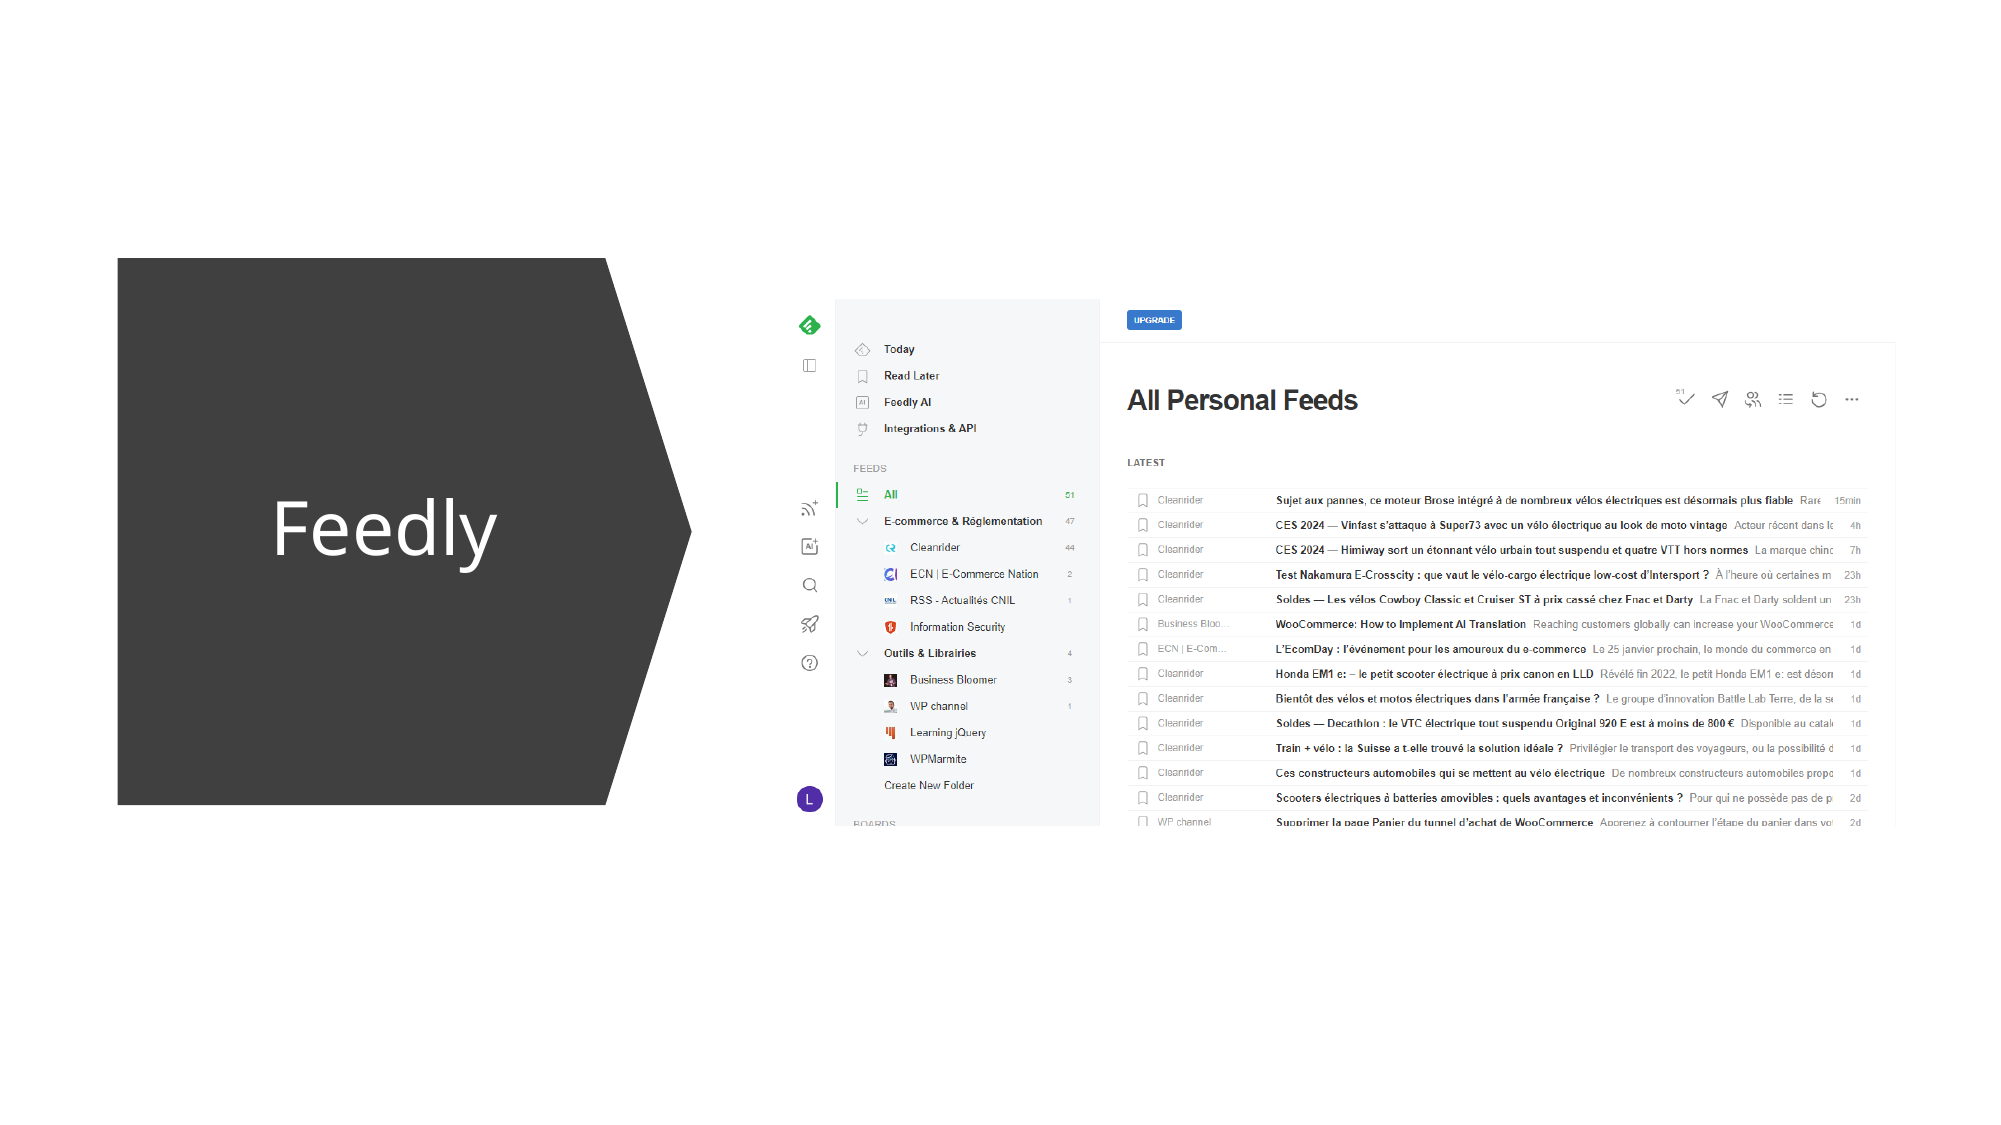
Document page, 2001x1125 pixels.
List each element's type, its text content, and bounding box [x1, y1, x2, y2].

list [783, 299, 1896, 826]
title Feedly [168, 322, 601, 741]
text_box [116, 257, 693, 807]
